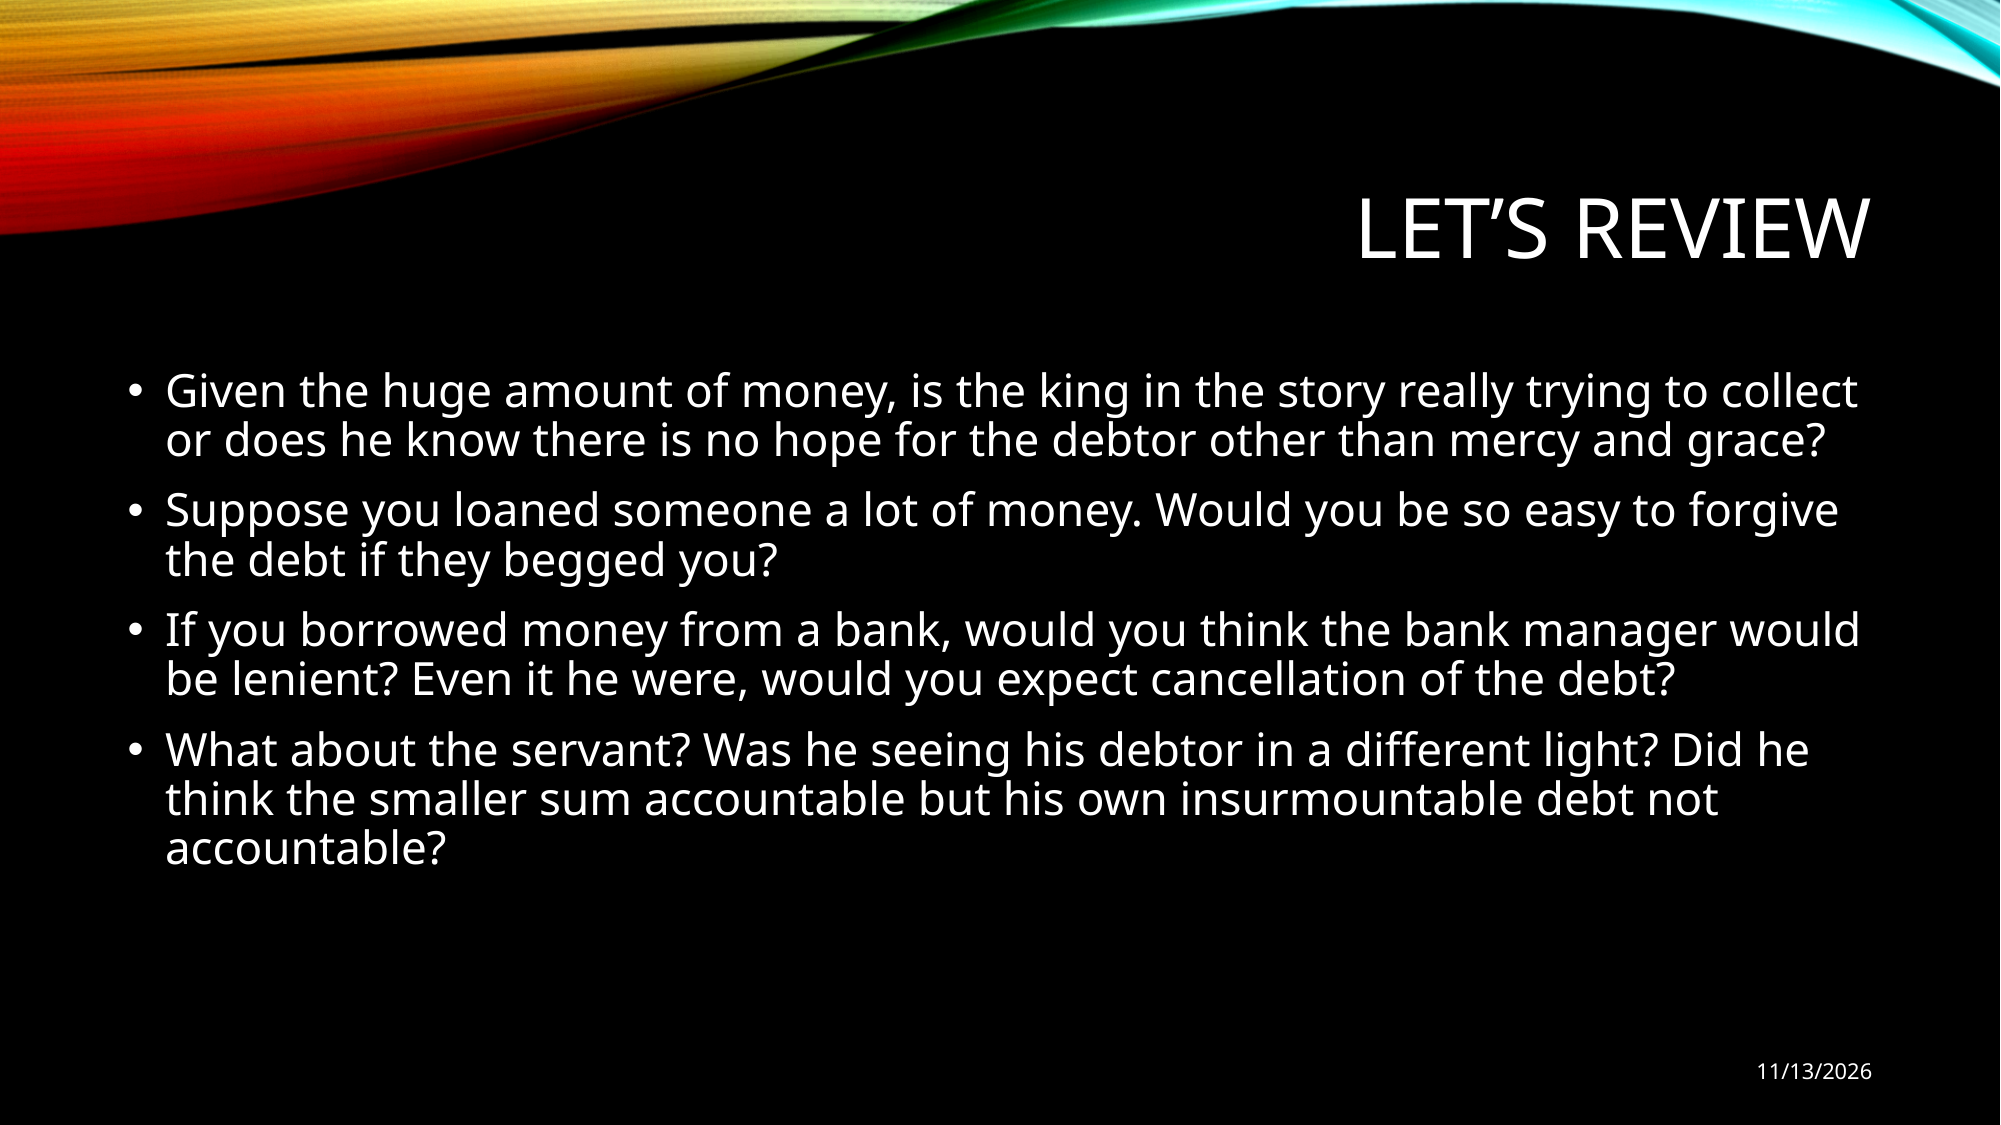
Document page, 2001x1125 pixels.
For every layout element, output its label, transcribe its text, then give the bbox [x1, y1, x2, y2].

title Let’s Review [474, 125, 1888, 338]
picture [0, 0, 2000, 237]
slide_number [1410, 1042, 1888, 1103]
list Given the huge amount of money, is the king in the story really trying to collect or does he know there is no hope for the debtor other than mercy and grace? Suppose you loaned someone a lot of money. Would you be so easy to forgive the debt if they begged you? If you borrowed money from a bank, would you think the bank manager would be lenient? Even it he were, would you expect cancellation of the debt? What about the servant? Was he seeing his debtor in a different light? Did he think the smaller sum accountable but his own insurmountable debt not accountable? [112, 360, 1888, 1021]
